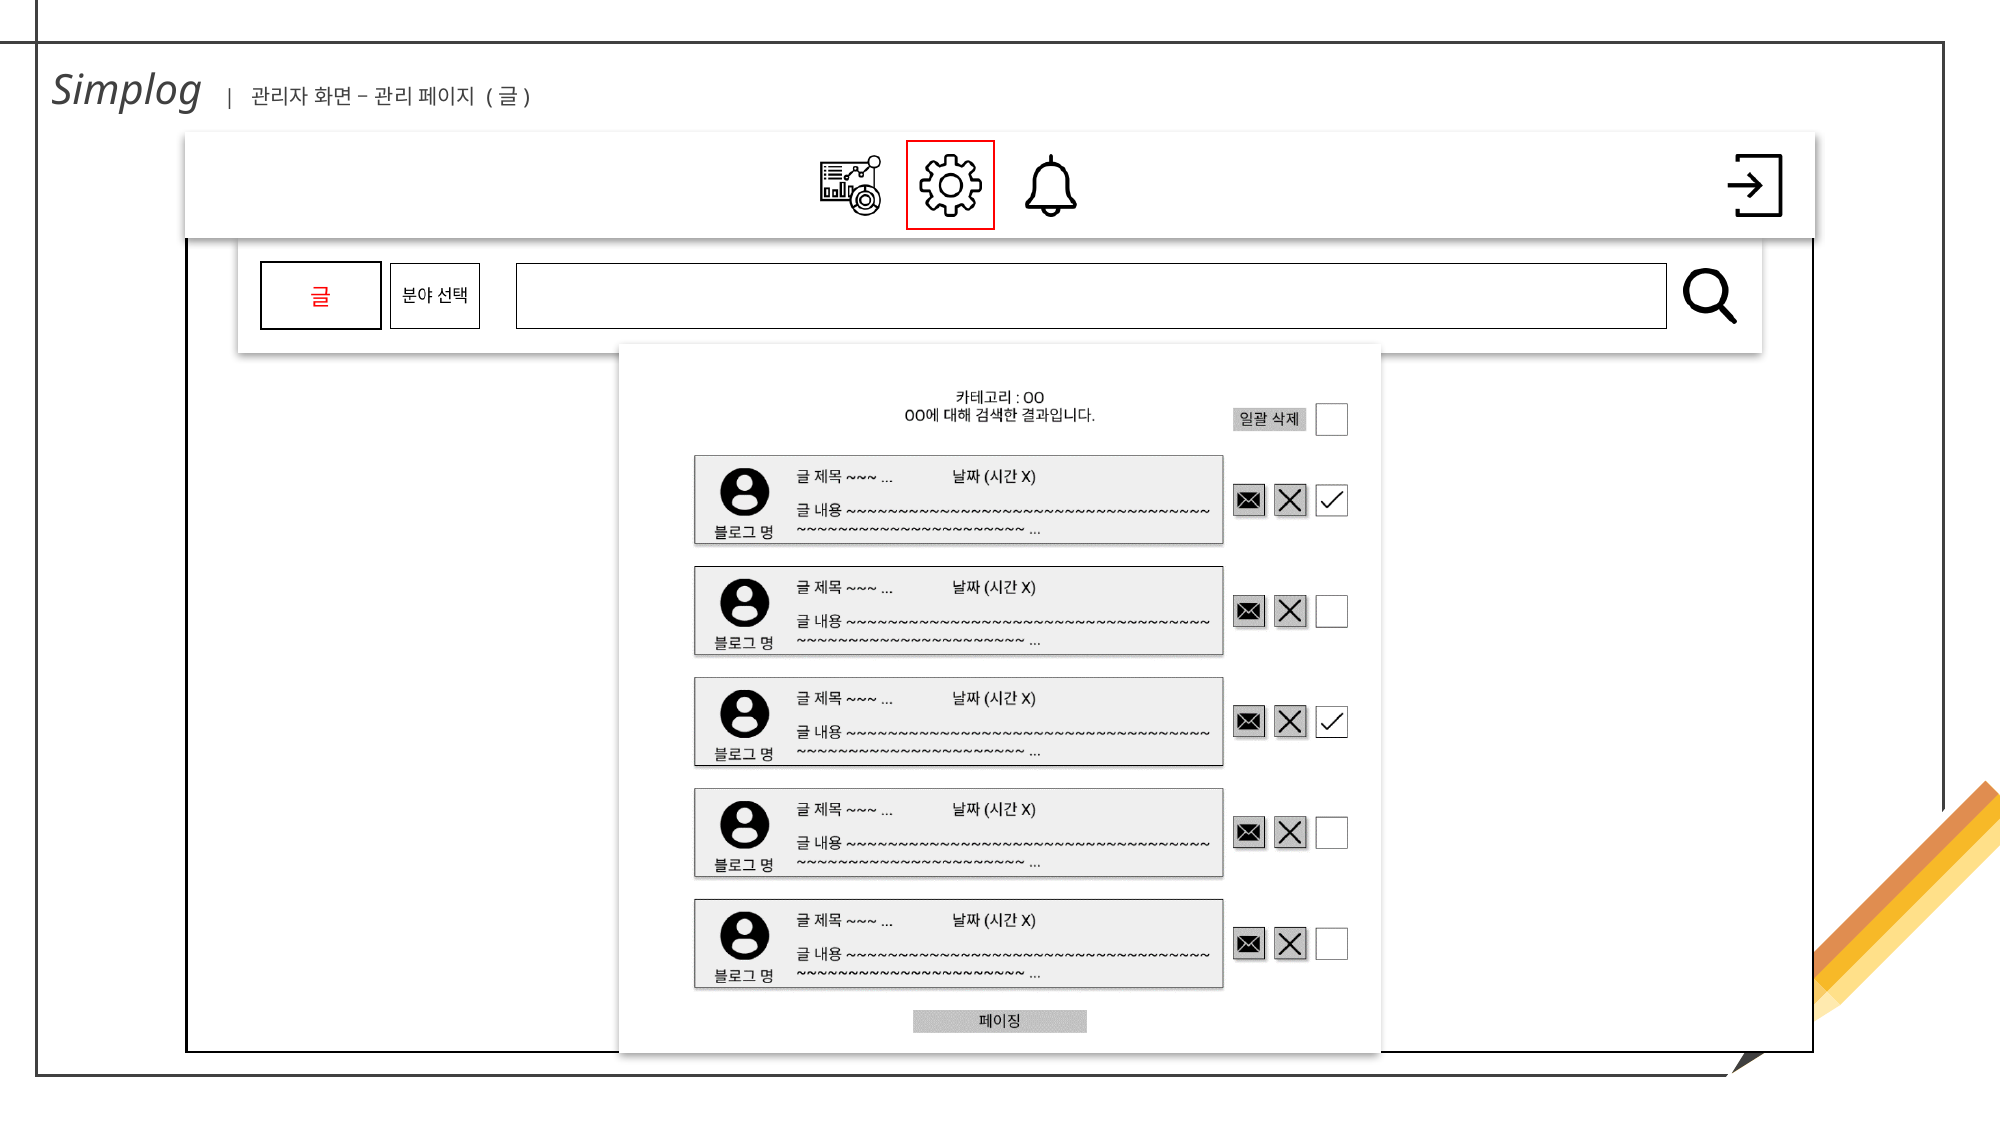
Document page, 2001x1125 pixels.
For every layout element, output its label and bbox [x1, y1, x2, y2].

text_box [199, 141, 1801, 229]
text_box [0, 0, 2000, 1117]
picture [633, 358, 1367, 1039]
picture [252, 252, 1748, 339]
